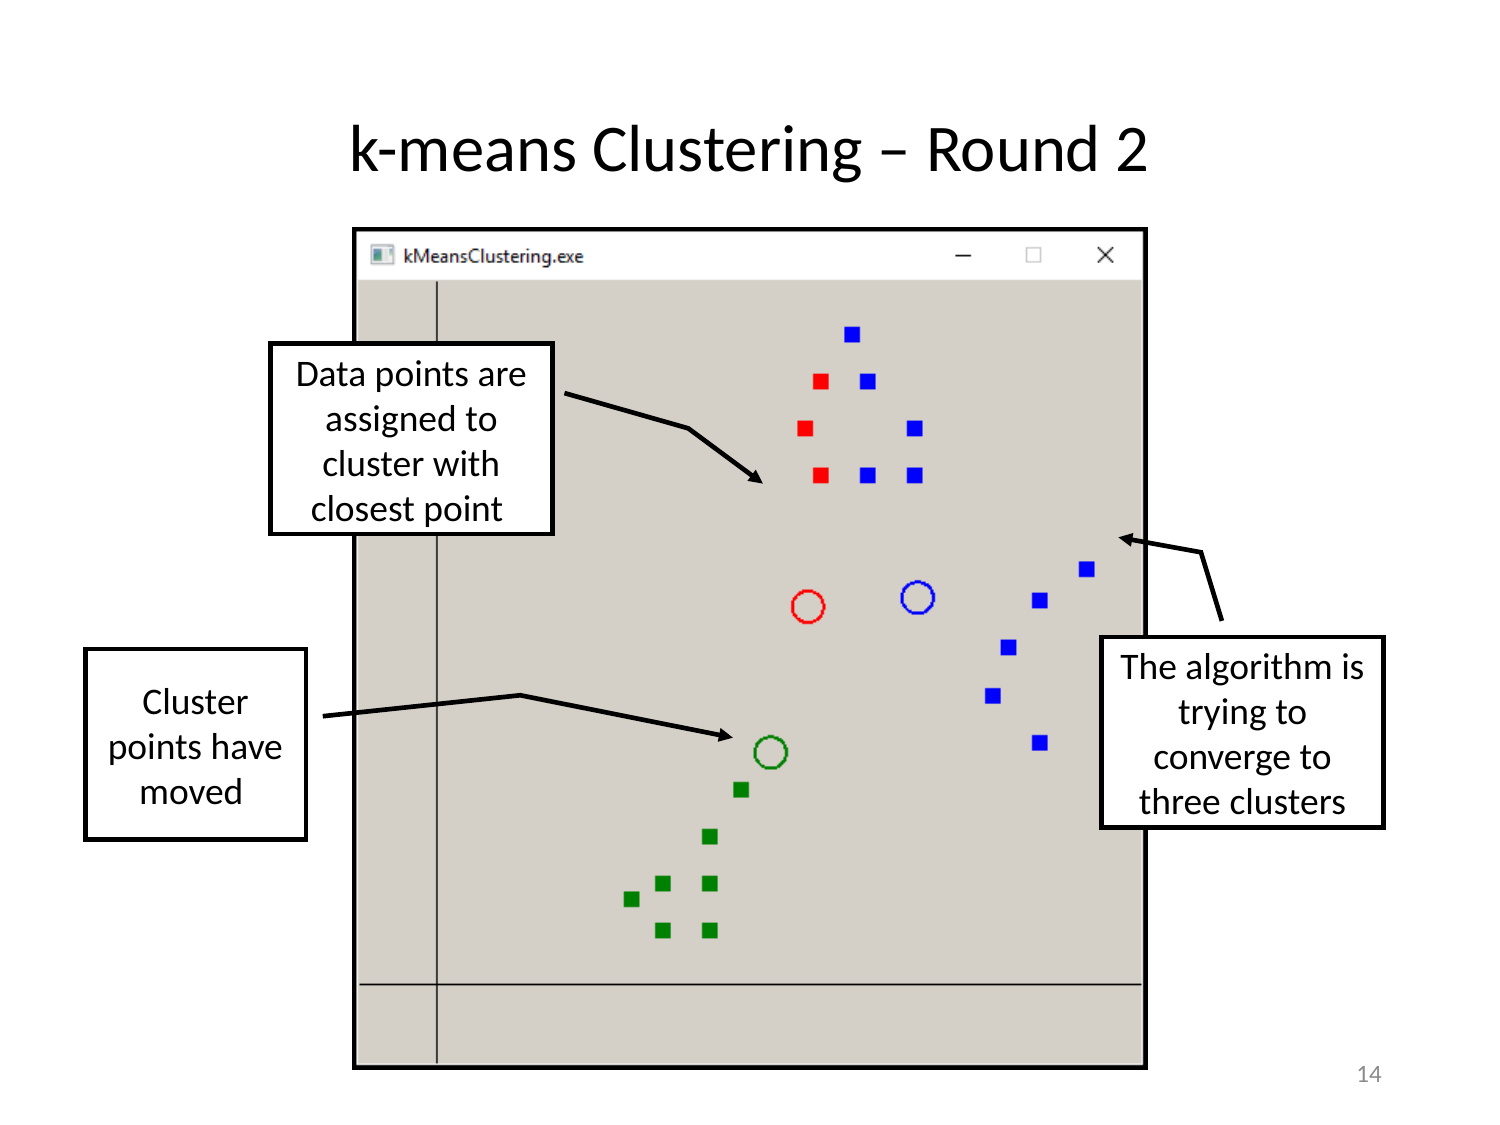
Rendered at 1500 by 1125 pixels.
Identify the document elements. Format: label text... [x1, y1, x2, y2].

picture [352, 227, 1148, 1070]
title k-means Clustering – Round 2 [103, 59, 1397, 241]
text_box The algorithm is trying to converge to three clusters [1148, 636, 1385, 828]
text_box The algorithm is trying to converge to three clusters [1148, 541, 1223, 622]
slide_number 14 [1059, 1042, 1397, 1103]
